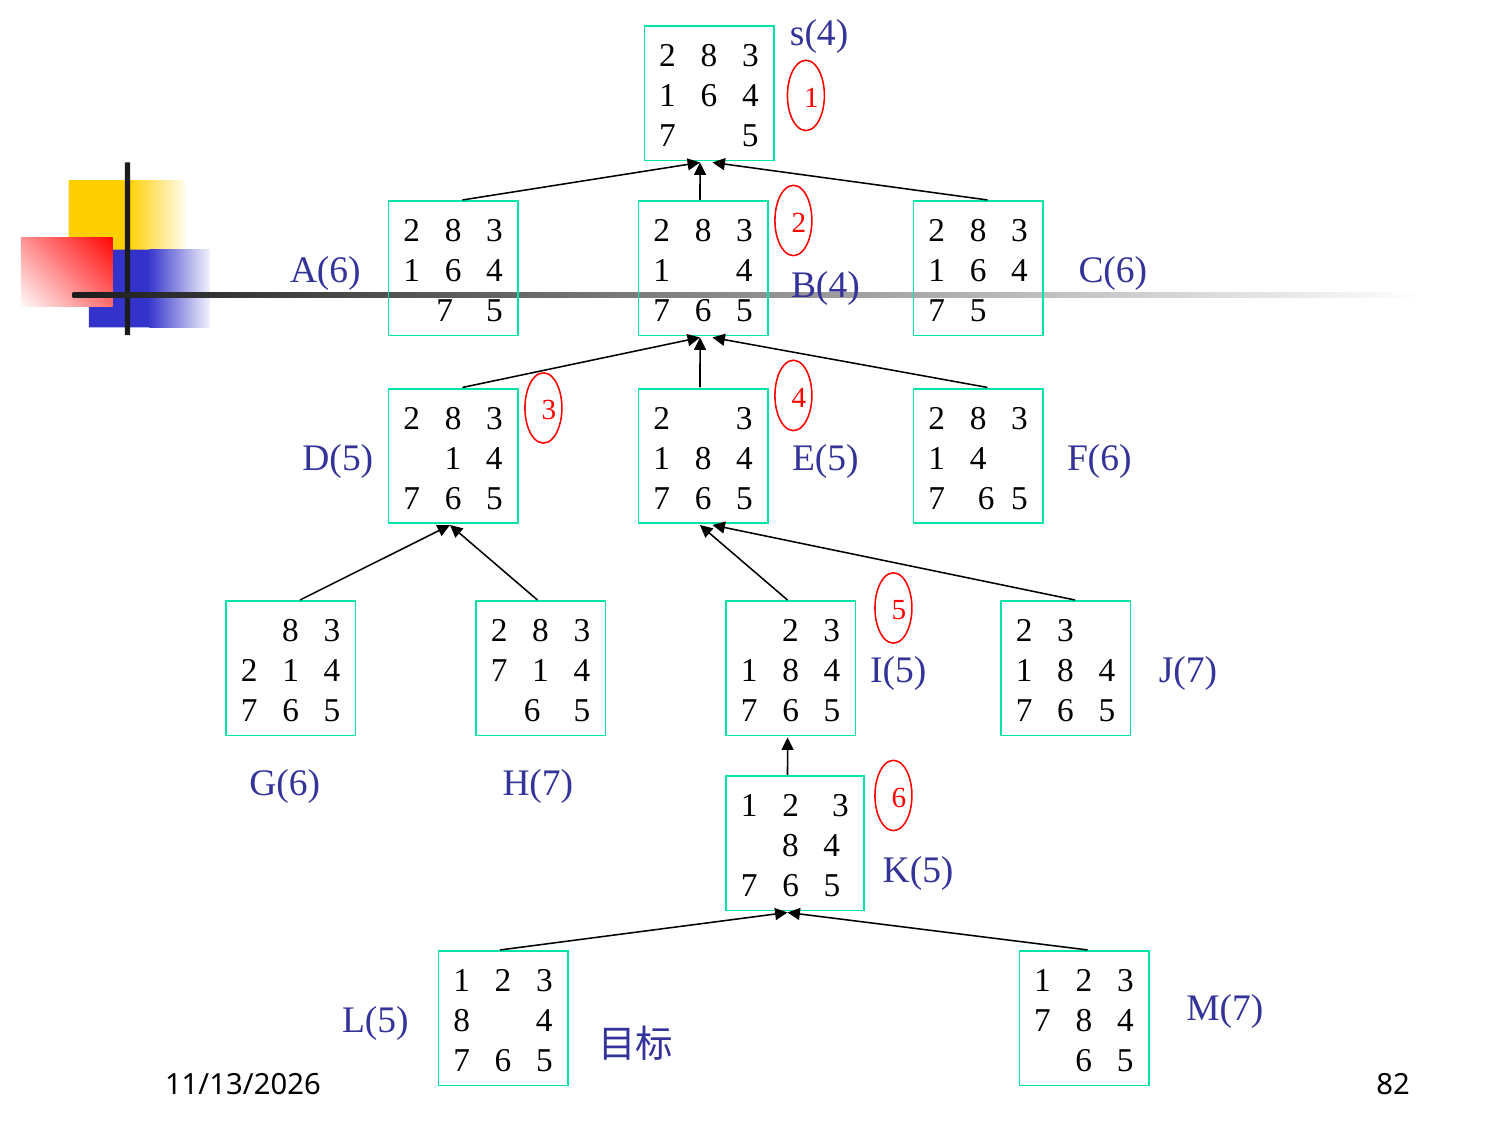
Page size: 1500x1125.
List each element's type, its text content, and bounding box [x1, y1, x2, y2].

text_box M(7) [1162, 975, 1288, 1035]
text_box G(6) [234, 750, 336, 810]
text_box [724, 737, 866, 910]
text_box s(4) [775, 0, 864, 60]
text_box L(5) [327, 987, 424, 1048]
text_box F(6) [1052, 425, 1147, 485]
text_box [437, 912, 1151, 1088]
text_box 6 [874, 760, 912, 831]
text_box 2 8 3 1 6 4 7 5 [644, 26, 774, 160]
text_box D(5) [287, 425, 382, 485]
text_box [224, 524, 607, 738]
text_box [699, 524, 1132, 738]
text_box 1 [787, 60, 825, 131]
text_box K(5) [870, 837, 969, 898]
text_box C(6) [1063, 237, 1163, 298]
slide_number 82 [1112, 1037, 1426, 1113]
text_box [387, 337, 1045, 525]
text_box J(7) [1143, 637, 1233, 698]
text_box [387, 162, 1045, 337]
text_box H(7) [487, 750, 589, 810]
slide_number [149, 1037, 463, 1113]
text_box A(6) [275, 237, 376, 298]
